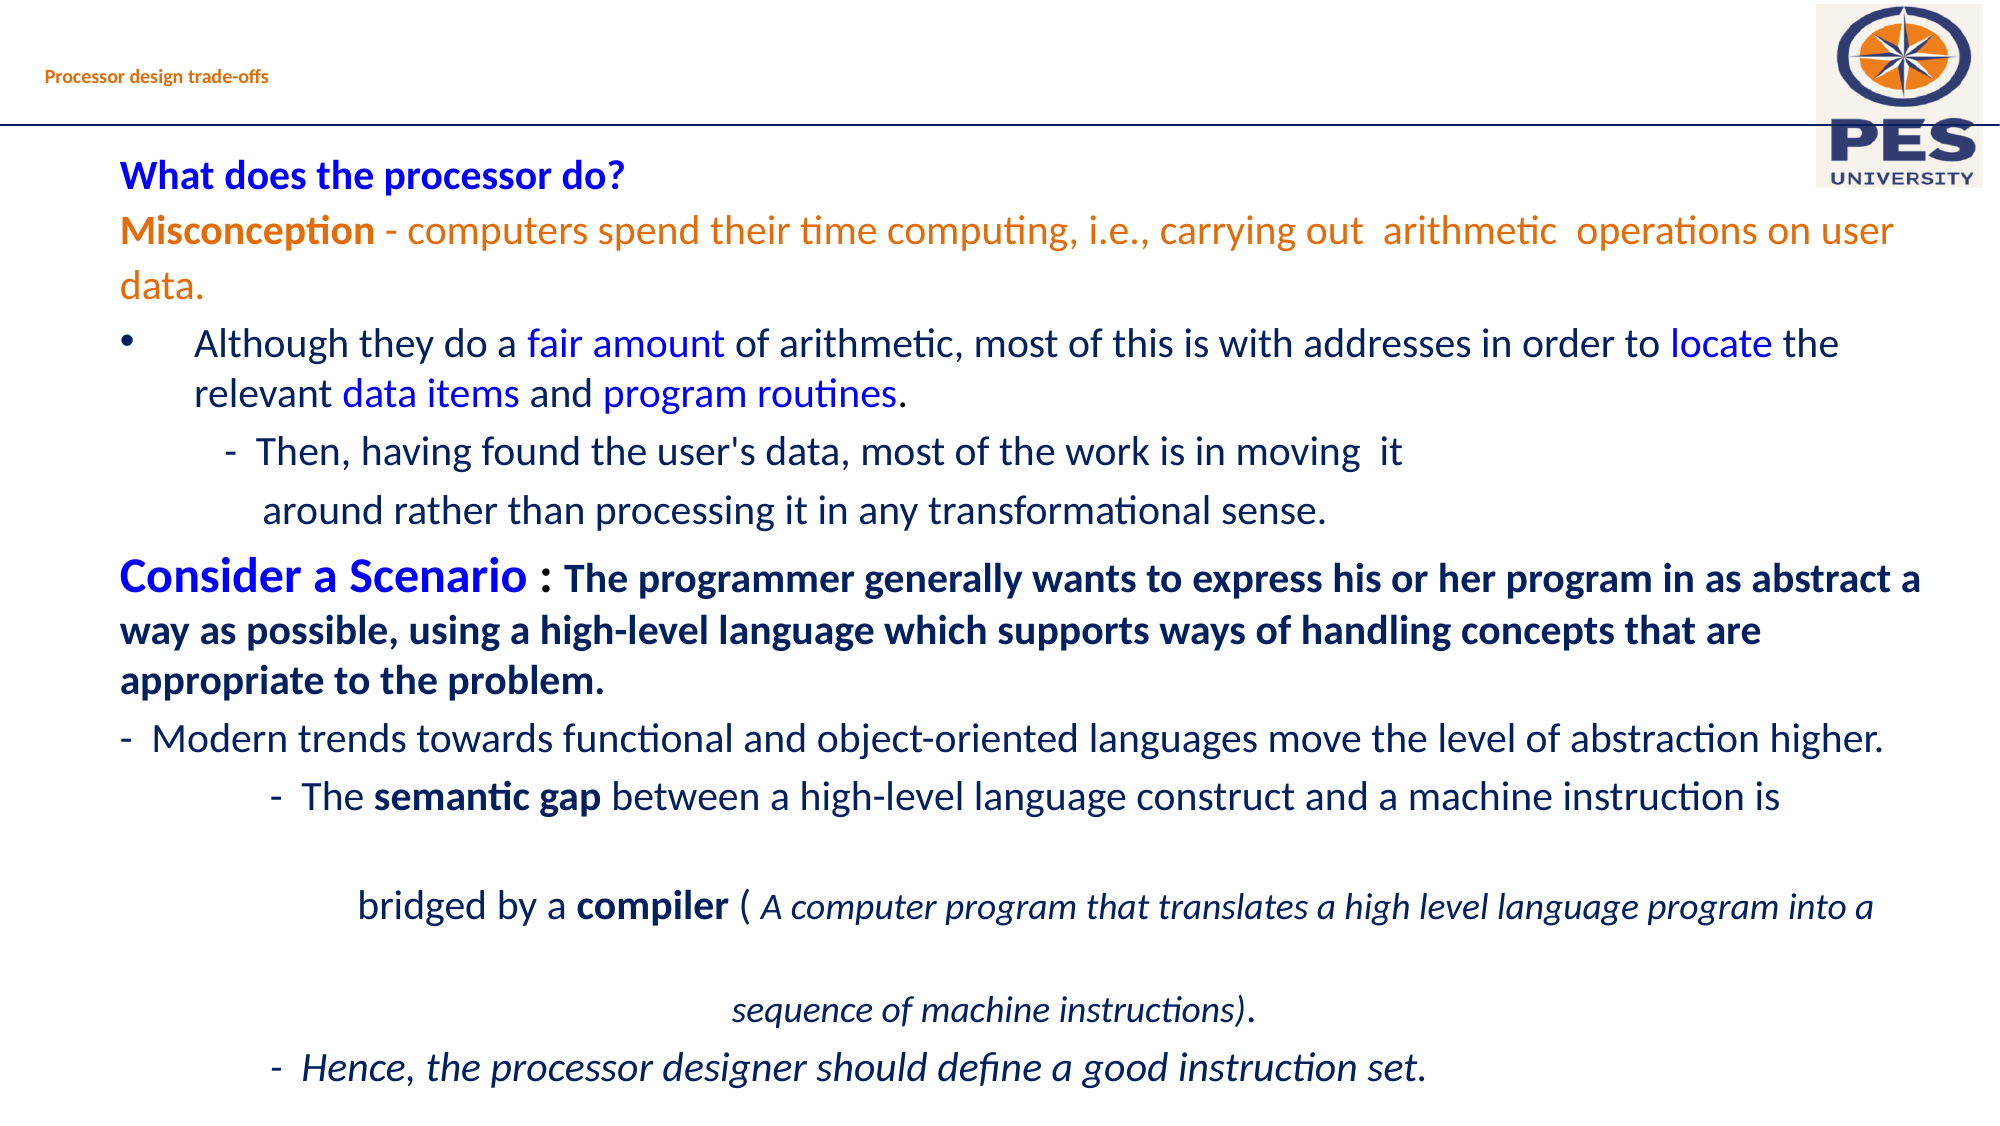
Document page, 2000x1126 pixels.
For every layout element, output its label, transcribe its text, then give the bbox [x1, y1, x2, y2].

title Processor design trade-offs [24, 25, 1811, 124]
picture [1816, 126, 1984, 188]
picture [1816, 4, 1984, 124]
subtitle What does the processor do? Misconception - computers spend their time computing, i.e., carrying out arithmetic operations on user data. Although they do a fair amount of arithmetic, most of this is with addresses in order to locate the relevant data items and program routines. - Then, having found the user's data, most of the work is in moving it around rather than processing it in any transformational sense. Consider a Scenario : The programmer generally wants to express his or her program in as abstract a way as possible, using a high-level language which supports ways of handling concepts that are appropriate to the problem. - Modern trends towards functional and object-oriented languages move the level of abstraction higher. - The semantic gap between a high-level language construct and a machine instruction is bridged by a compiler ( A computer program that translates a high level language program into a sequence of machine instructions). - Hence, the processor designer should define a good instruction set. [99, 137, 1950, 1101]
